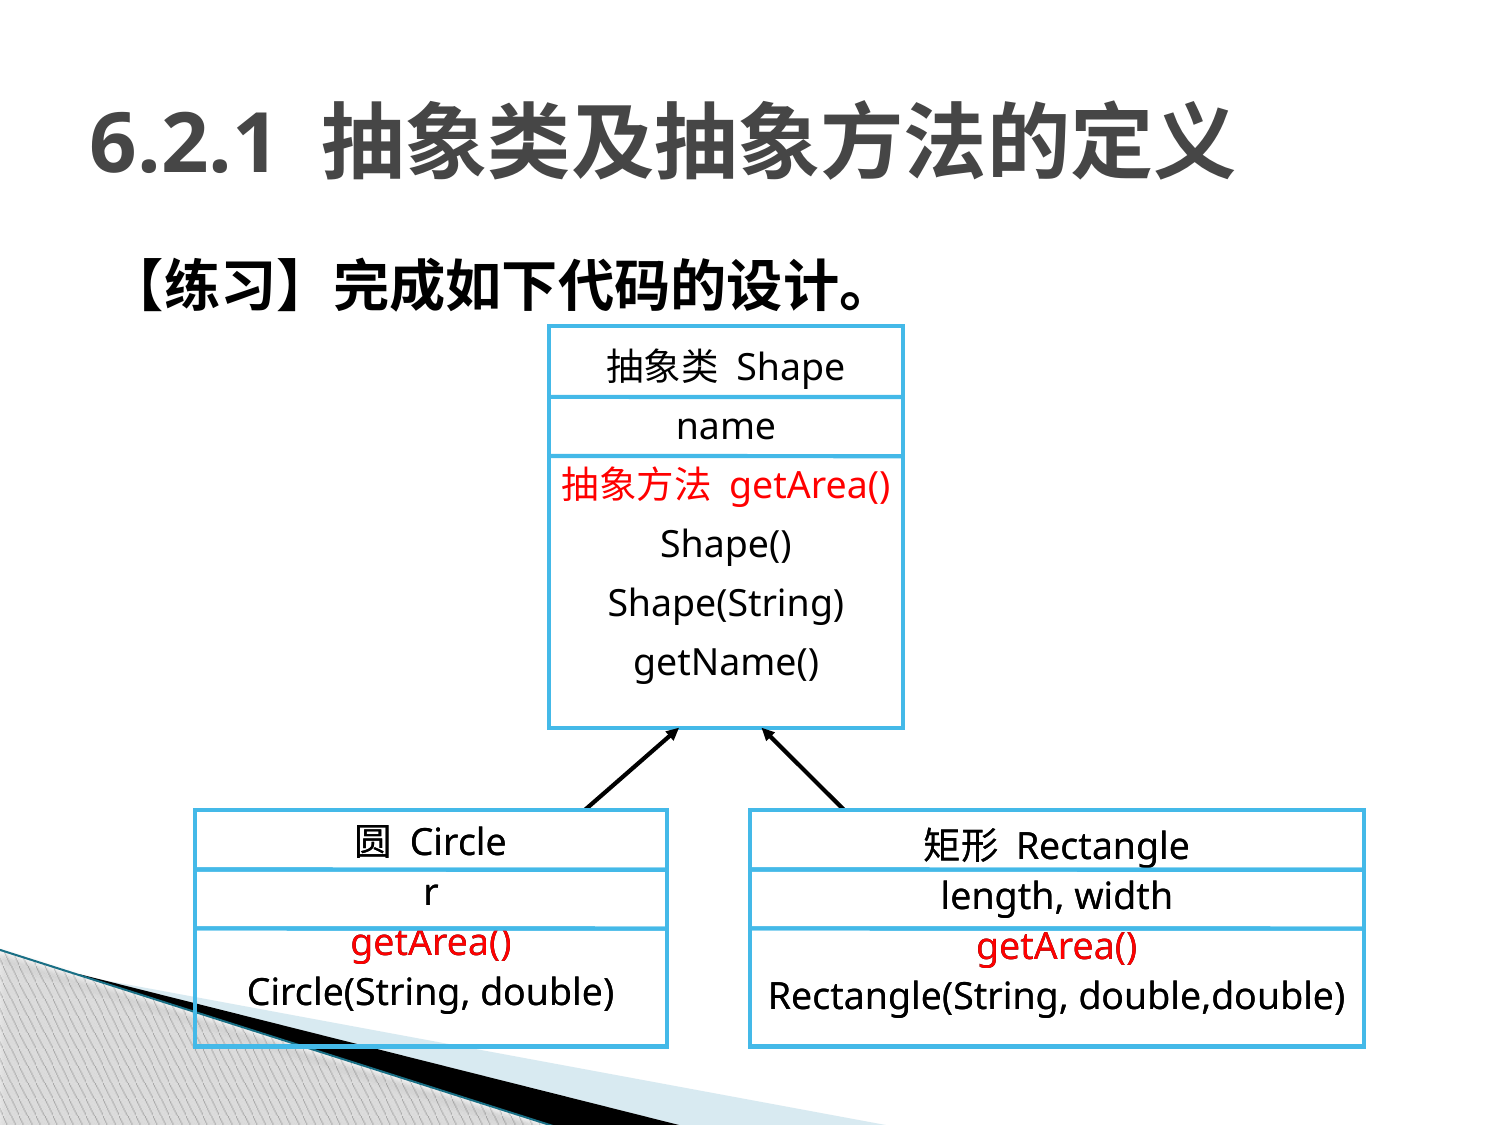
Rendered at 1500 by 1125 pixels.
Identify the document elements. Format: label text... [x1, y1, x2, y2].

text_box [194, 810, 668, 1047]
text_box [548, 325, 904, 729]
title 6.2.1 抽象类及抽象方法的定义 [75, 45, 1425, 233]
list 【练习】完成如下代码的设计。 [75, 242, 1425, 986]
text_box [749, 810, 1365, 1047]
